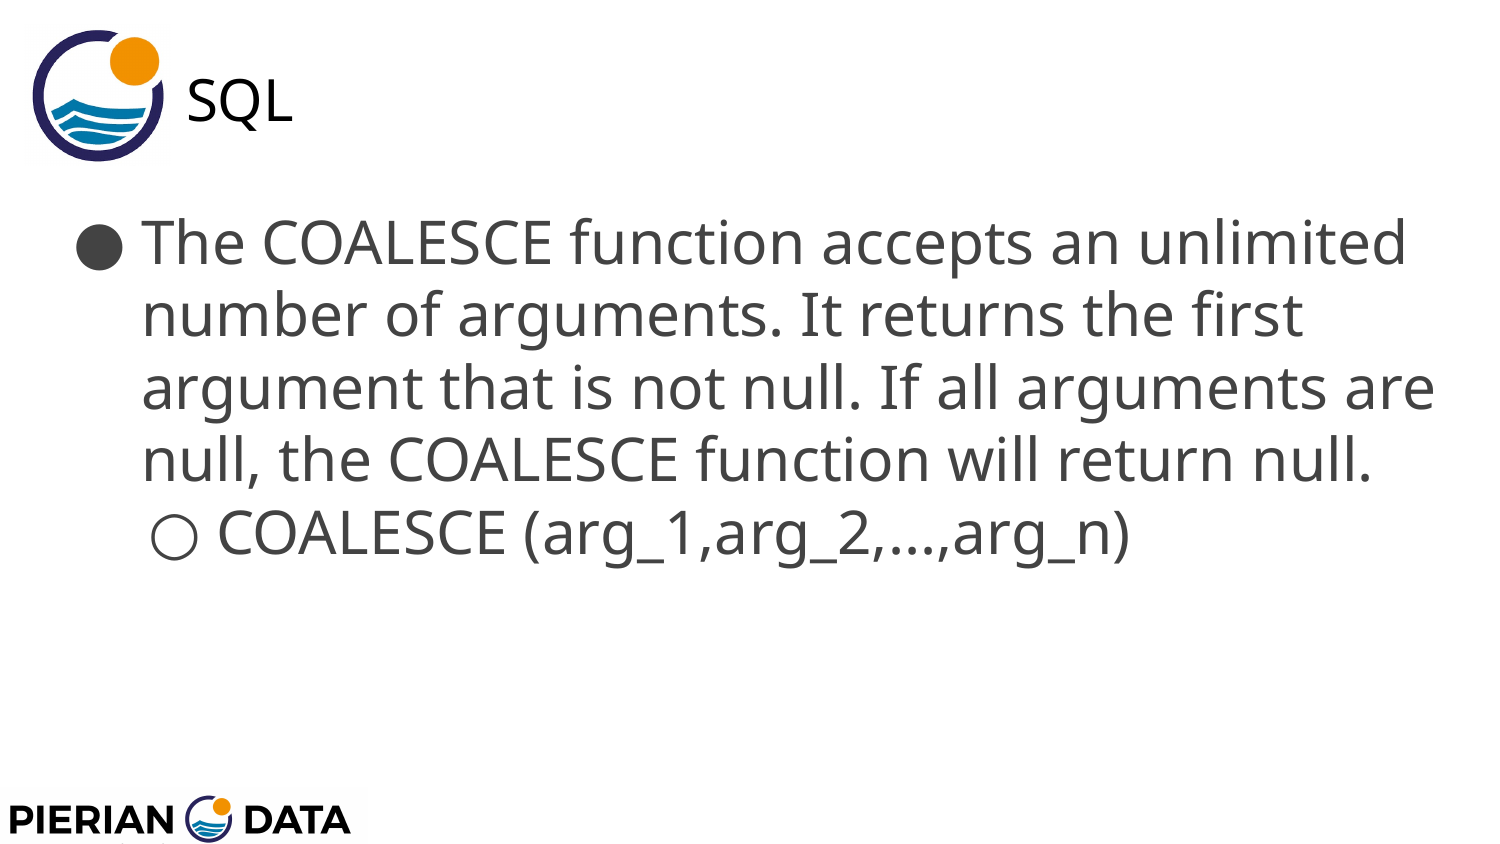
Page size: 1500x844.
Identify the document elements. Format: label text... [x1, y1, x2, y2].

title SQL [176, 48, 1449, 143]
picture [24, 24, 172, 167]
list The COALESCE function accepts an unlimited number of arguments. It returns the first argument that is not null. If all arguments are null, the COALESCE function will return null. COALESCE (arg_1,arg_2,...,arg_n) [51, 189, 1476, 750]
picture [0, 787, 368, 844]
